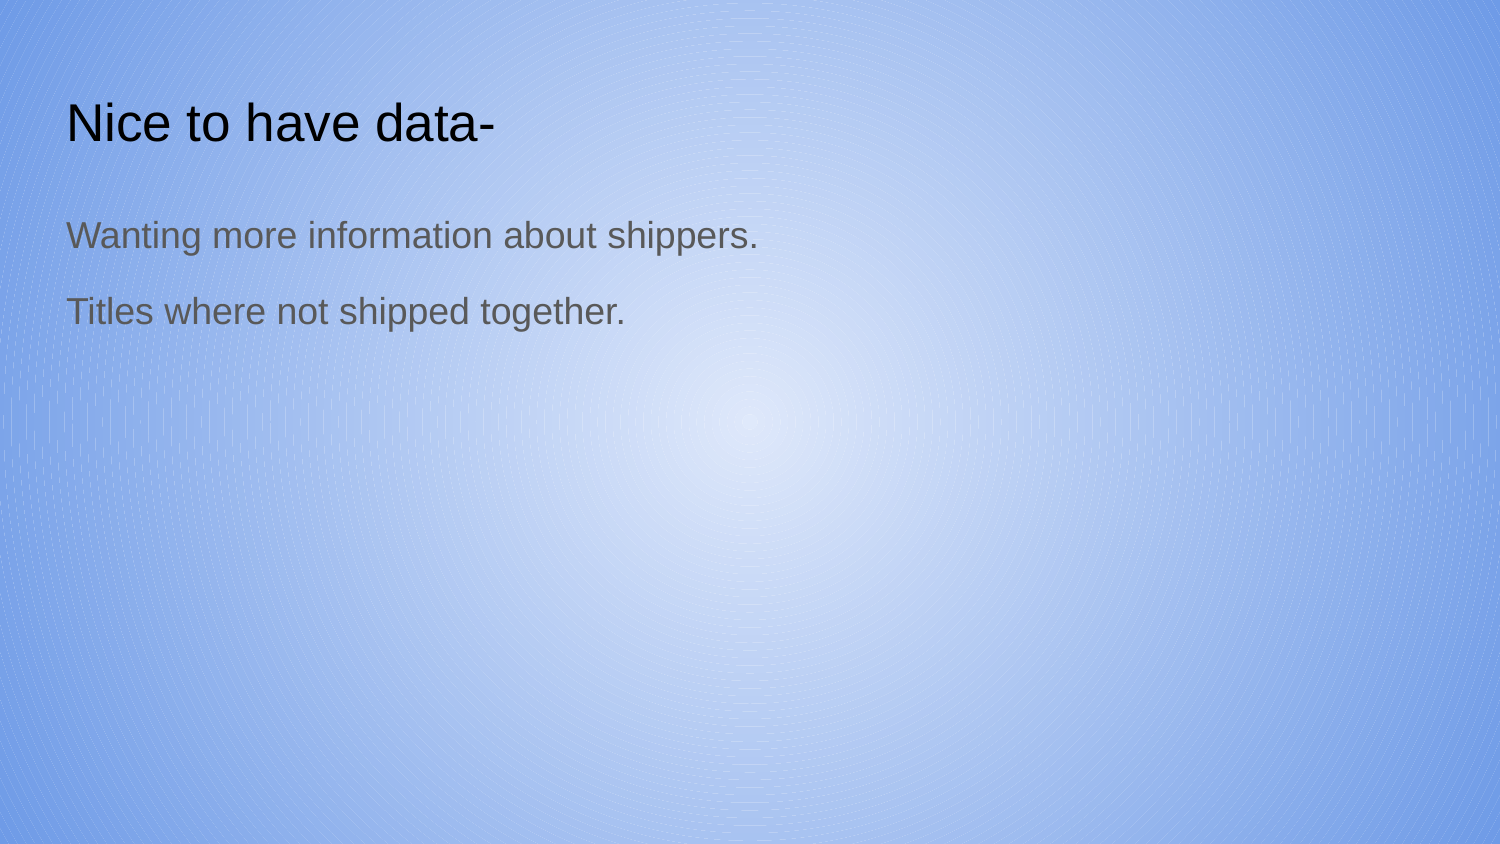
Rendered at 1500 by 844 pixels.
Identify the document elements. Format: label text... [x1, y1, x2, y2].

title Nice to have data- [51, 72, 1449, 167]
list Wanting more information about shippers. Titles where not shipped together. [51, 189, 1449, 750]
